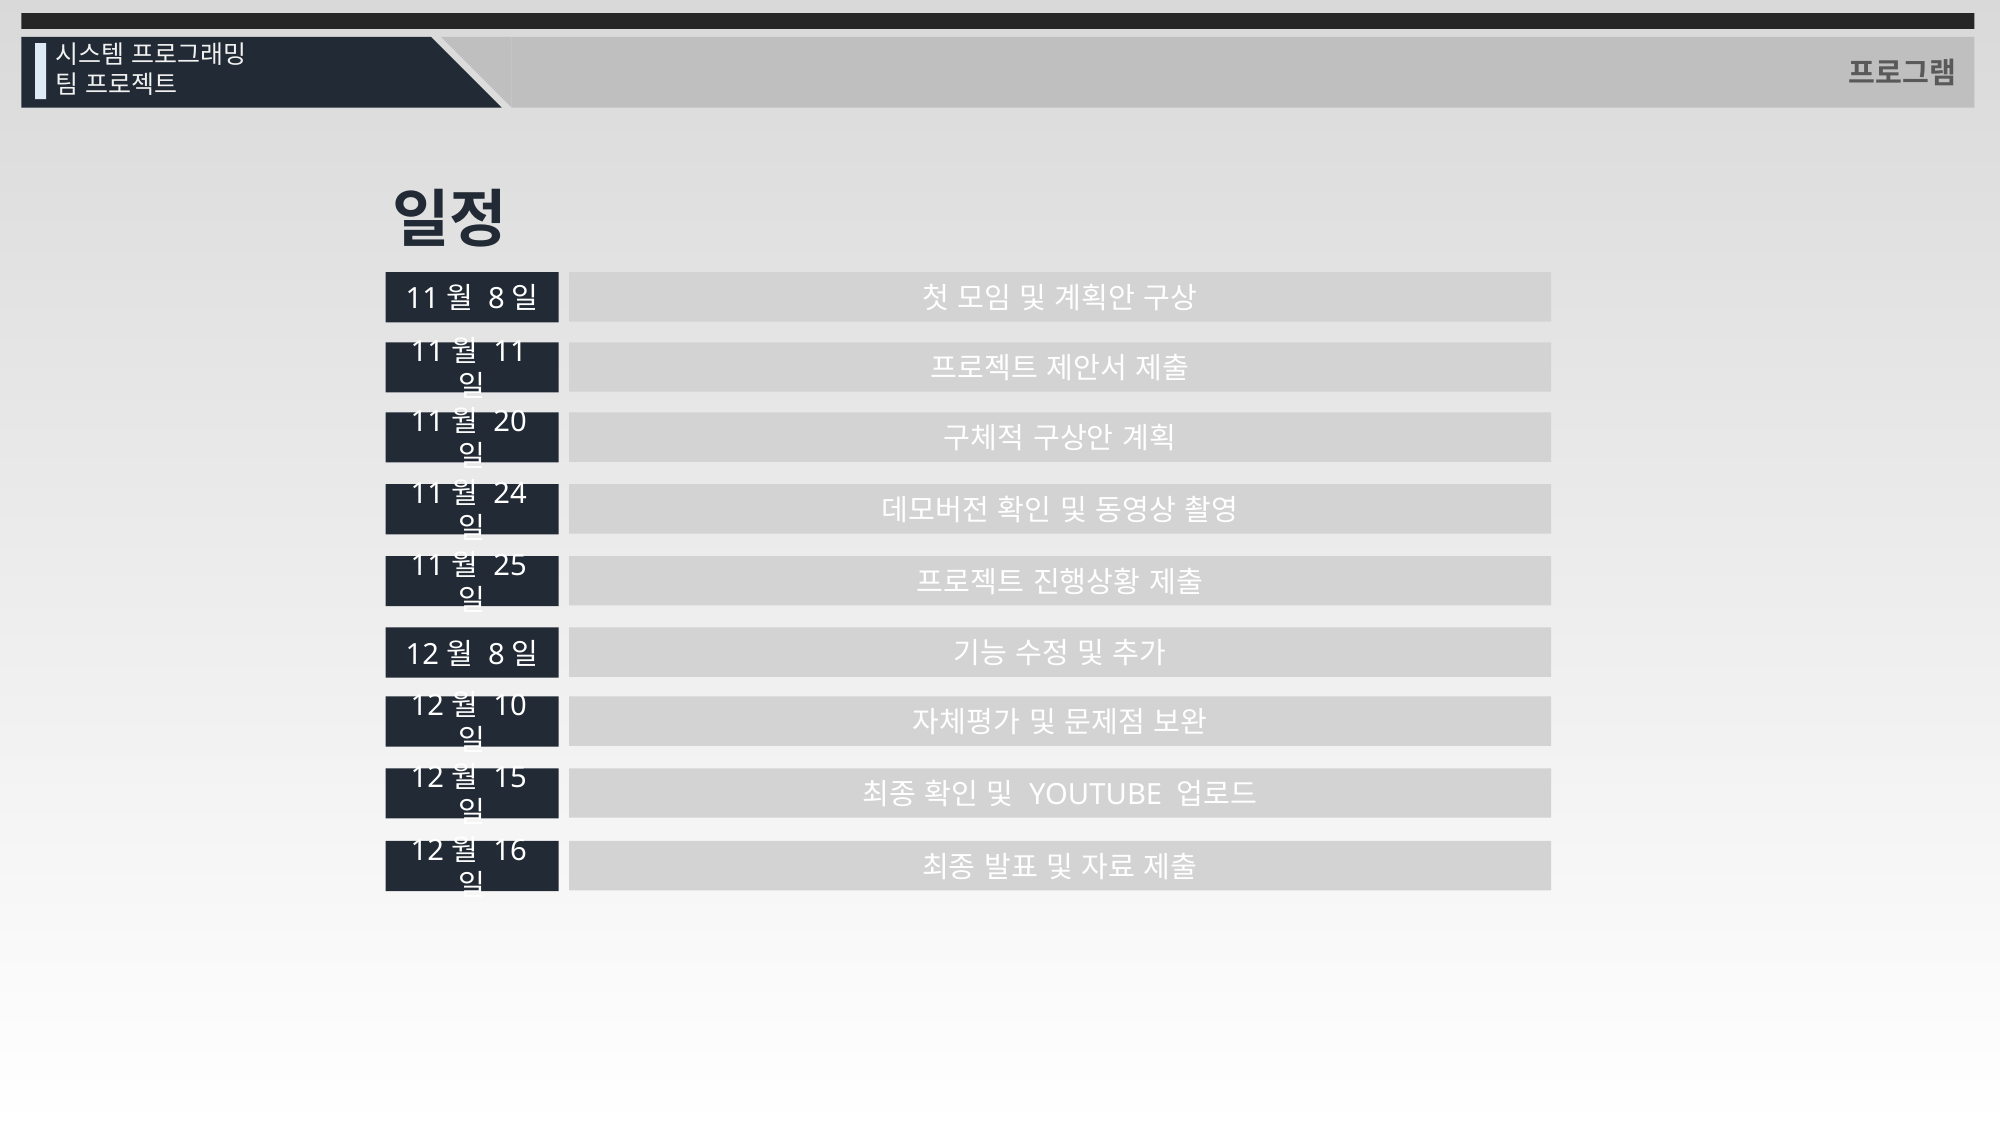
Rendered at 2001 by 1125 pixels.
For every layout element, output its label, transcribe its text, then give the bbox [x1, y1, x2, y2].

text_box 기능 수정 및 추가 [568, 626, 1552, 678]
text_box [429, 34, 505, 109]
text_box 프로젝트 제안서 제출 [568, 341, 1552, 393]
text_box 11월 11일 [385, 341, 560, 393]
text_box 첫 모임 및 계획안 구상 [568, 271, 1552, 323]
text_box 12월 15일 [385, 767, 560, 819]
text_box 구체적 구상안 계획 [568, 411, 1552, 463]
text_box 11월 24일 [385, 483, 560, 535]
text_box [20, 12, 1975, 30]
text_box 최종 발표 및 자료 제출 [568, 840, 1552, 891]
text_box 프로그램 [1975, 47, 1985, 97]
text_box 12월 16일 [385, 840, 560, 892]
text_box 11월 20일 [385, 411, 560, 463]
text_box 자체평가 및 문제점 보완 [568, 695, 1552, 747]
text_box 최종 확인 및 YOUTUBE 업로드 [568, 767, 1552, 819]
text_box 11월 8일 [385, 271, 560, 323]
text_box 11월 25일 [385, 555, 560, 607]
text_box 12월 10일 [385, 695, 560, 748]
text_box 12월 8일 [385, 626, 560, 679]
text_box [34, 42, 47, 100]
text_box 프로젝트 진행상황 제출 [568, 555, 1552, 606]
text_box 일정 [377, 171, 556, 262]
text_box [440, 36, 1975, 108]
text_box 데모버전 확인 및 동영상 촬영 [568, 483, 1552, 535]
text_box [20, 36, 429, 109]
text_box 시스템 프로그래밍 팀 프로젝트 [40, 30, 386, 106]
